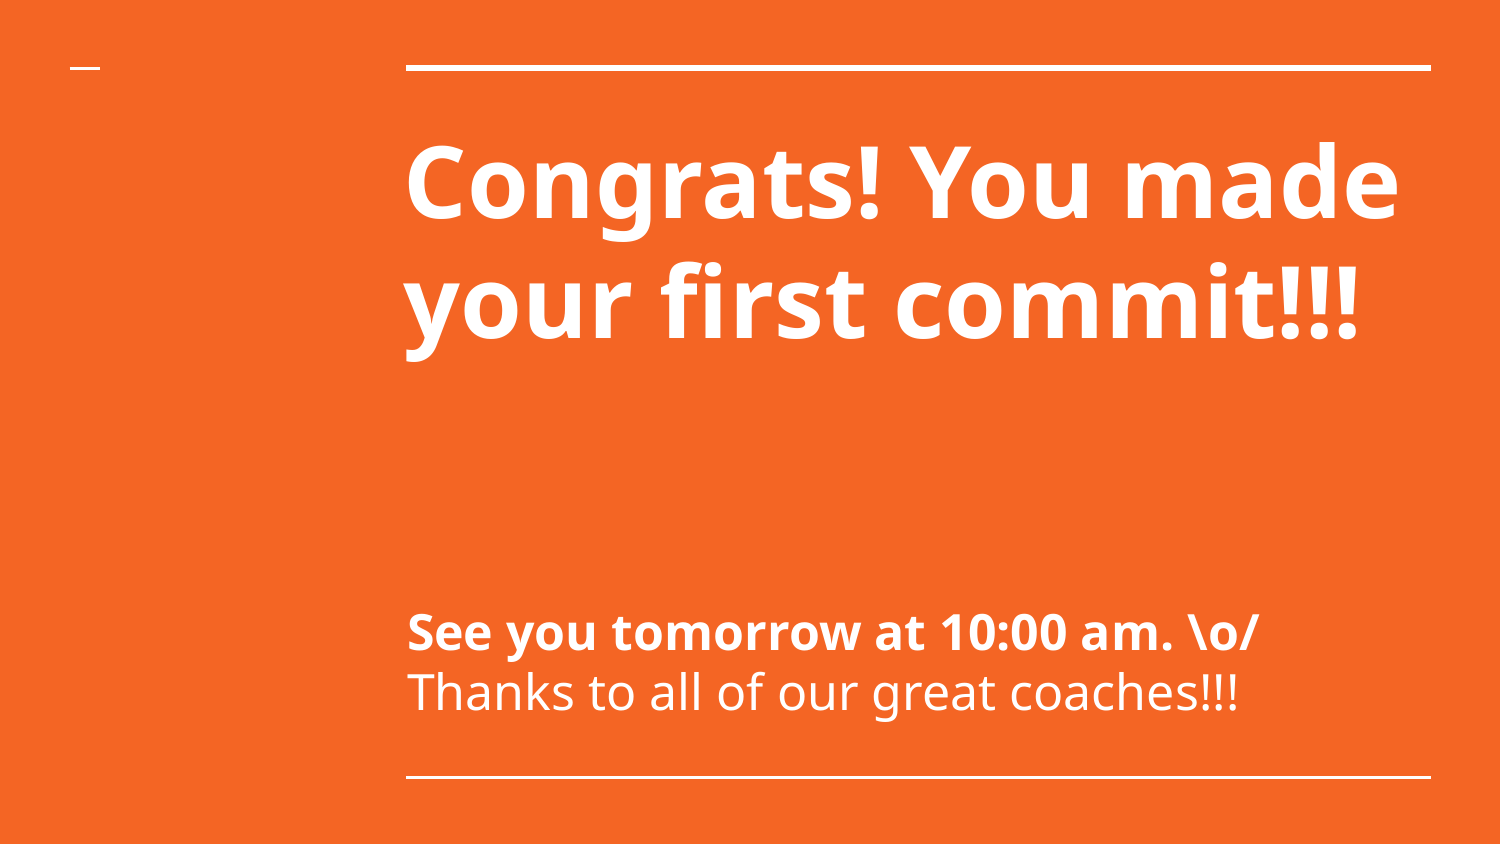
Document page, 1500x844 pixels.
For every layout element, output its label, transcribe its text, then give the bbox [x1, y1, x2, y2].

title Congrats! You made your first commit!!! [389, 103, 1428, 357]
subtitle See you tomorrow at 10:00 am. \o/ Thanks to all of our great coaches!!! [392, 531, 1431, 735]
